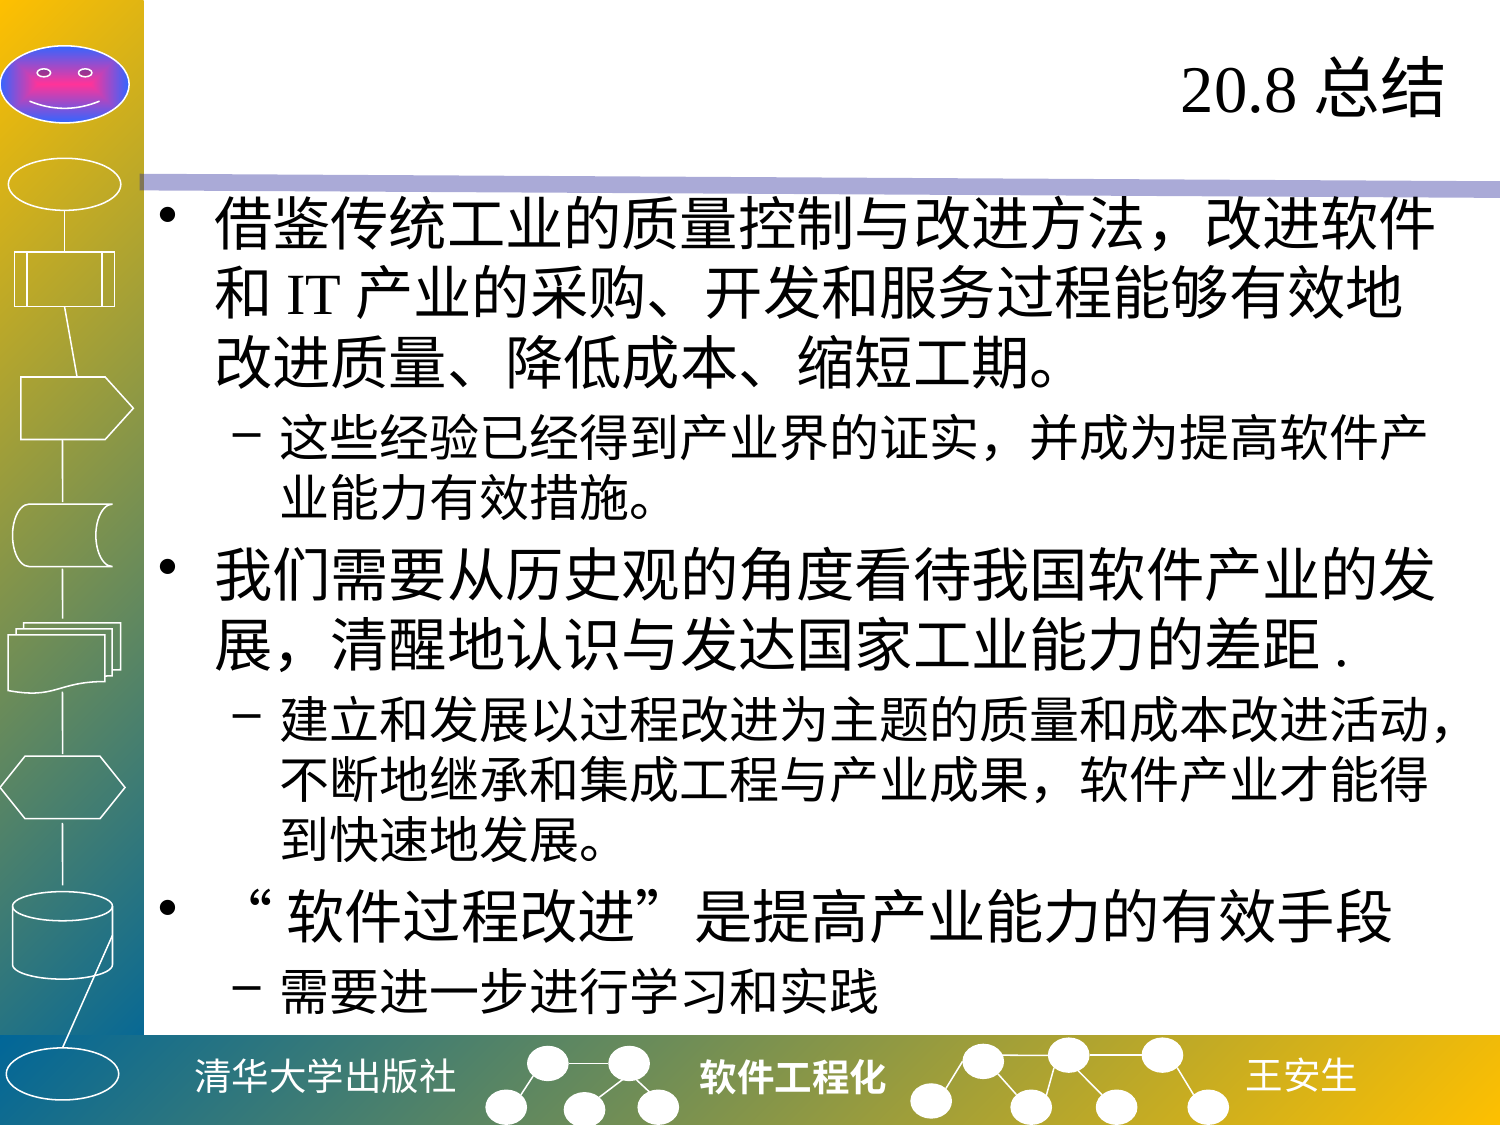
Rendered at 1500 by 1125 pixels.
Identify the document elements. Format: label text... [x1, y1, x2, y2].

title 20.8总结 [187, 24, 1463, 147]
list 借鉴传统工业的质量控制与改进方法，改进软件和IT产业的采购、开发和服务过程能够有效地改进质量、降低成本、缩短工期。 这些经验已经得到产业界的证实，并成为提高软件产业能力有效措施。 我们需要从历史观的角度看待我国软件产业的发展，清醒地认识与发达国家工业能力的差距. 建立和发展以过程改进为主题的质量和成本改进活动，不断地继承和集成工程与产业成果，软件产业才能得到快速地发展。 “软件过程改进”是提高产业能力的有效手段 需要进一步进行学习和实践 [142, 178, 1476, 984]
